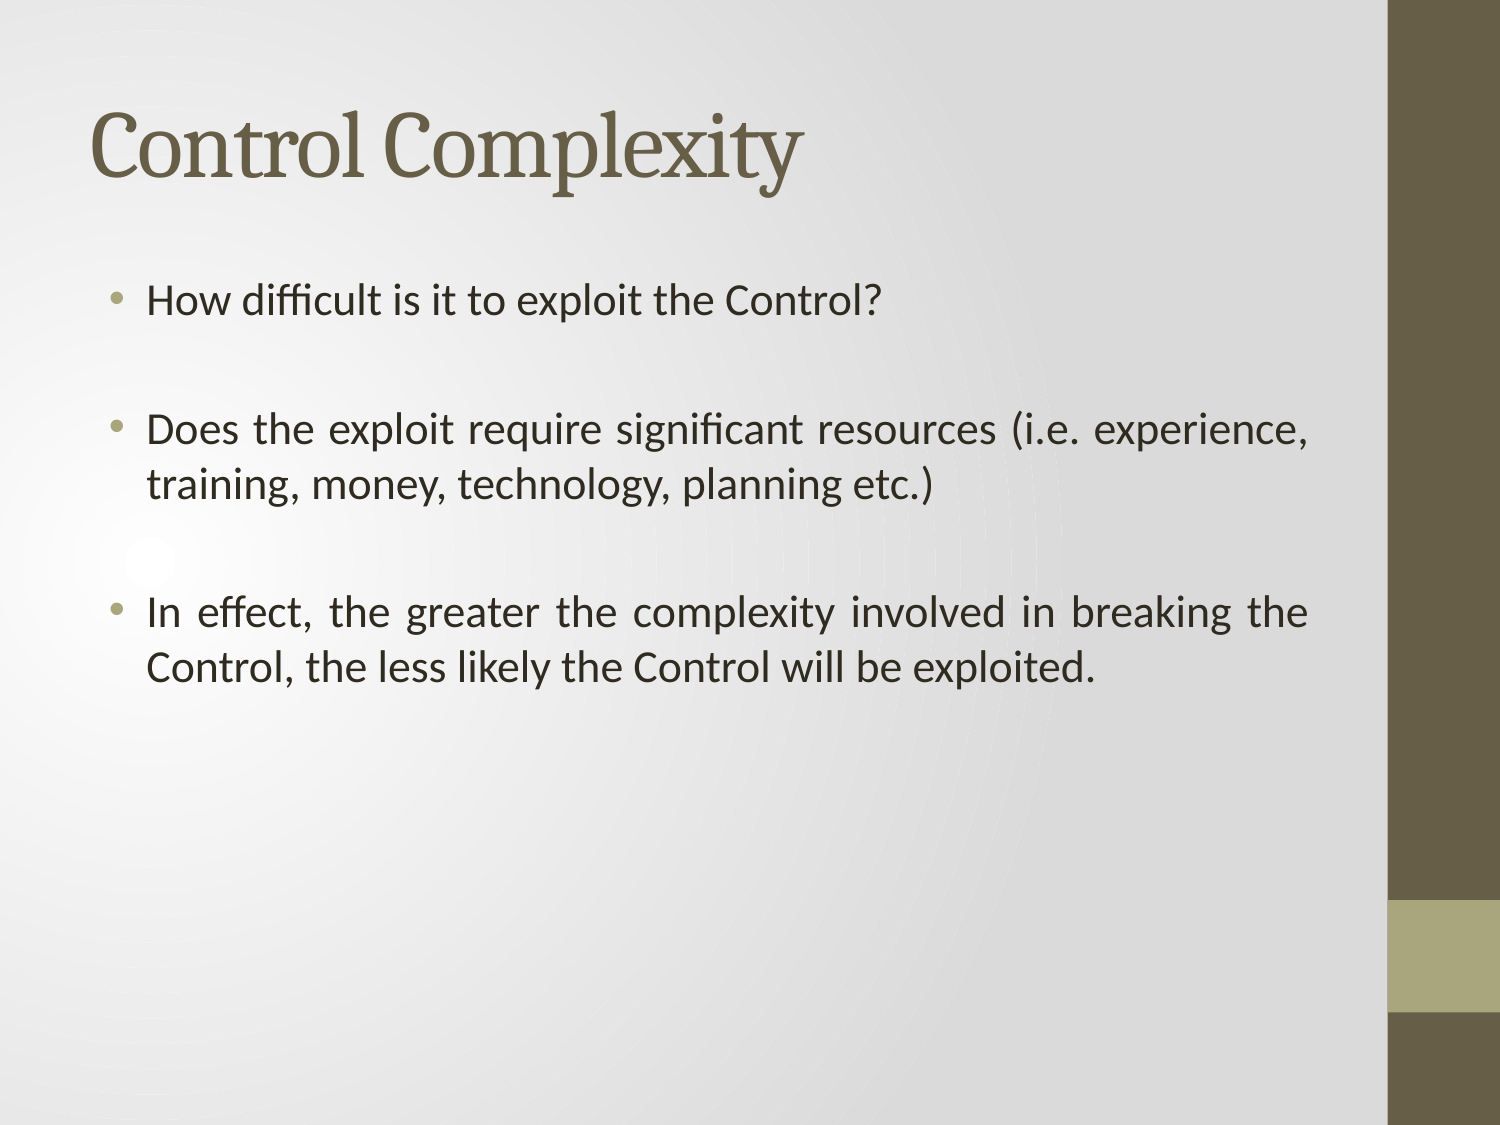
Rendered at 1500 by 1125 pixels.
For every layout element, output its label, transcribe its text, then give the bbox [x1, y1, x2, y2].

list How difficult is it to exploit the Control? Does the exploit require significant resources (i.e. experience, training, money, technology, planning etc.) In effect, the greater the complexity involved in breaking the Control, the less likely the Control will be exploited. [75, 262, 1325, 1050]
title Control Complexity [75, 45, 1325, 233]
